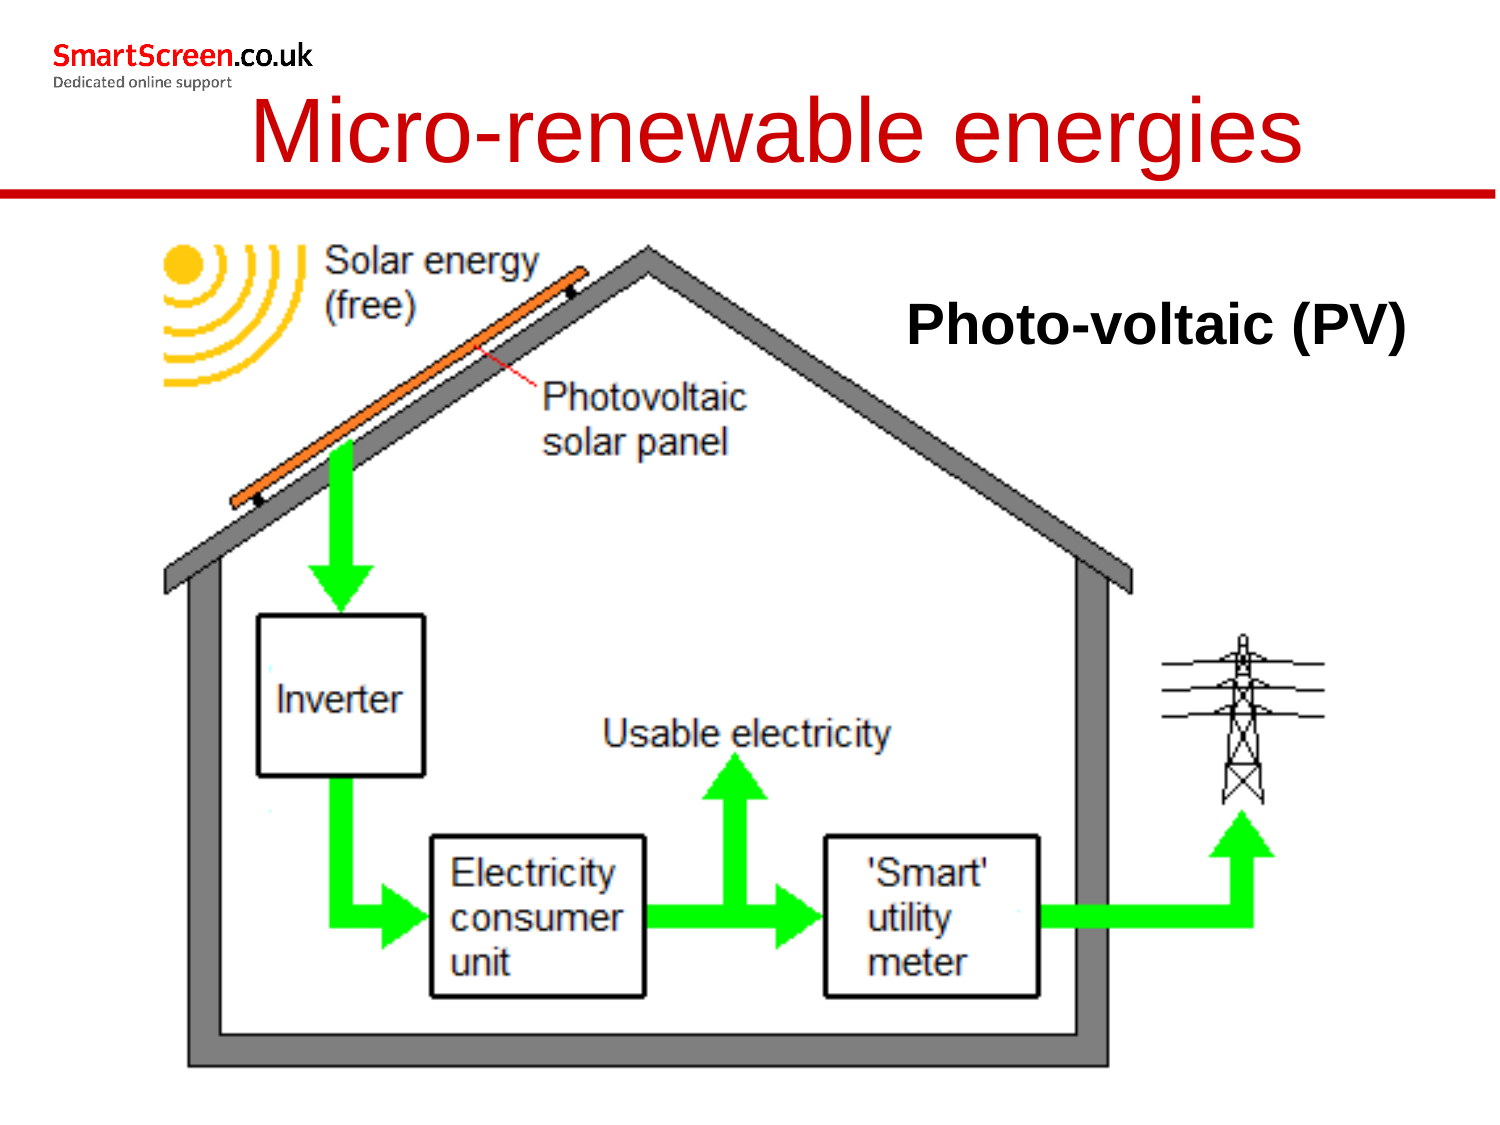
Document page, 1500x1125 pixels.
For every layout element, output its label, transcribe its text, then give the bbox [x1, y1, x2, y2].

text_box Micro-renewable energies [0, 45, 1500, 206]
text_box Photo-voltaic (PV) [1333, 278, 1472, 364]
picture [162, 243, 1329, 1071]
